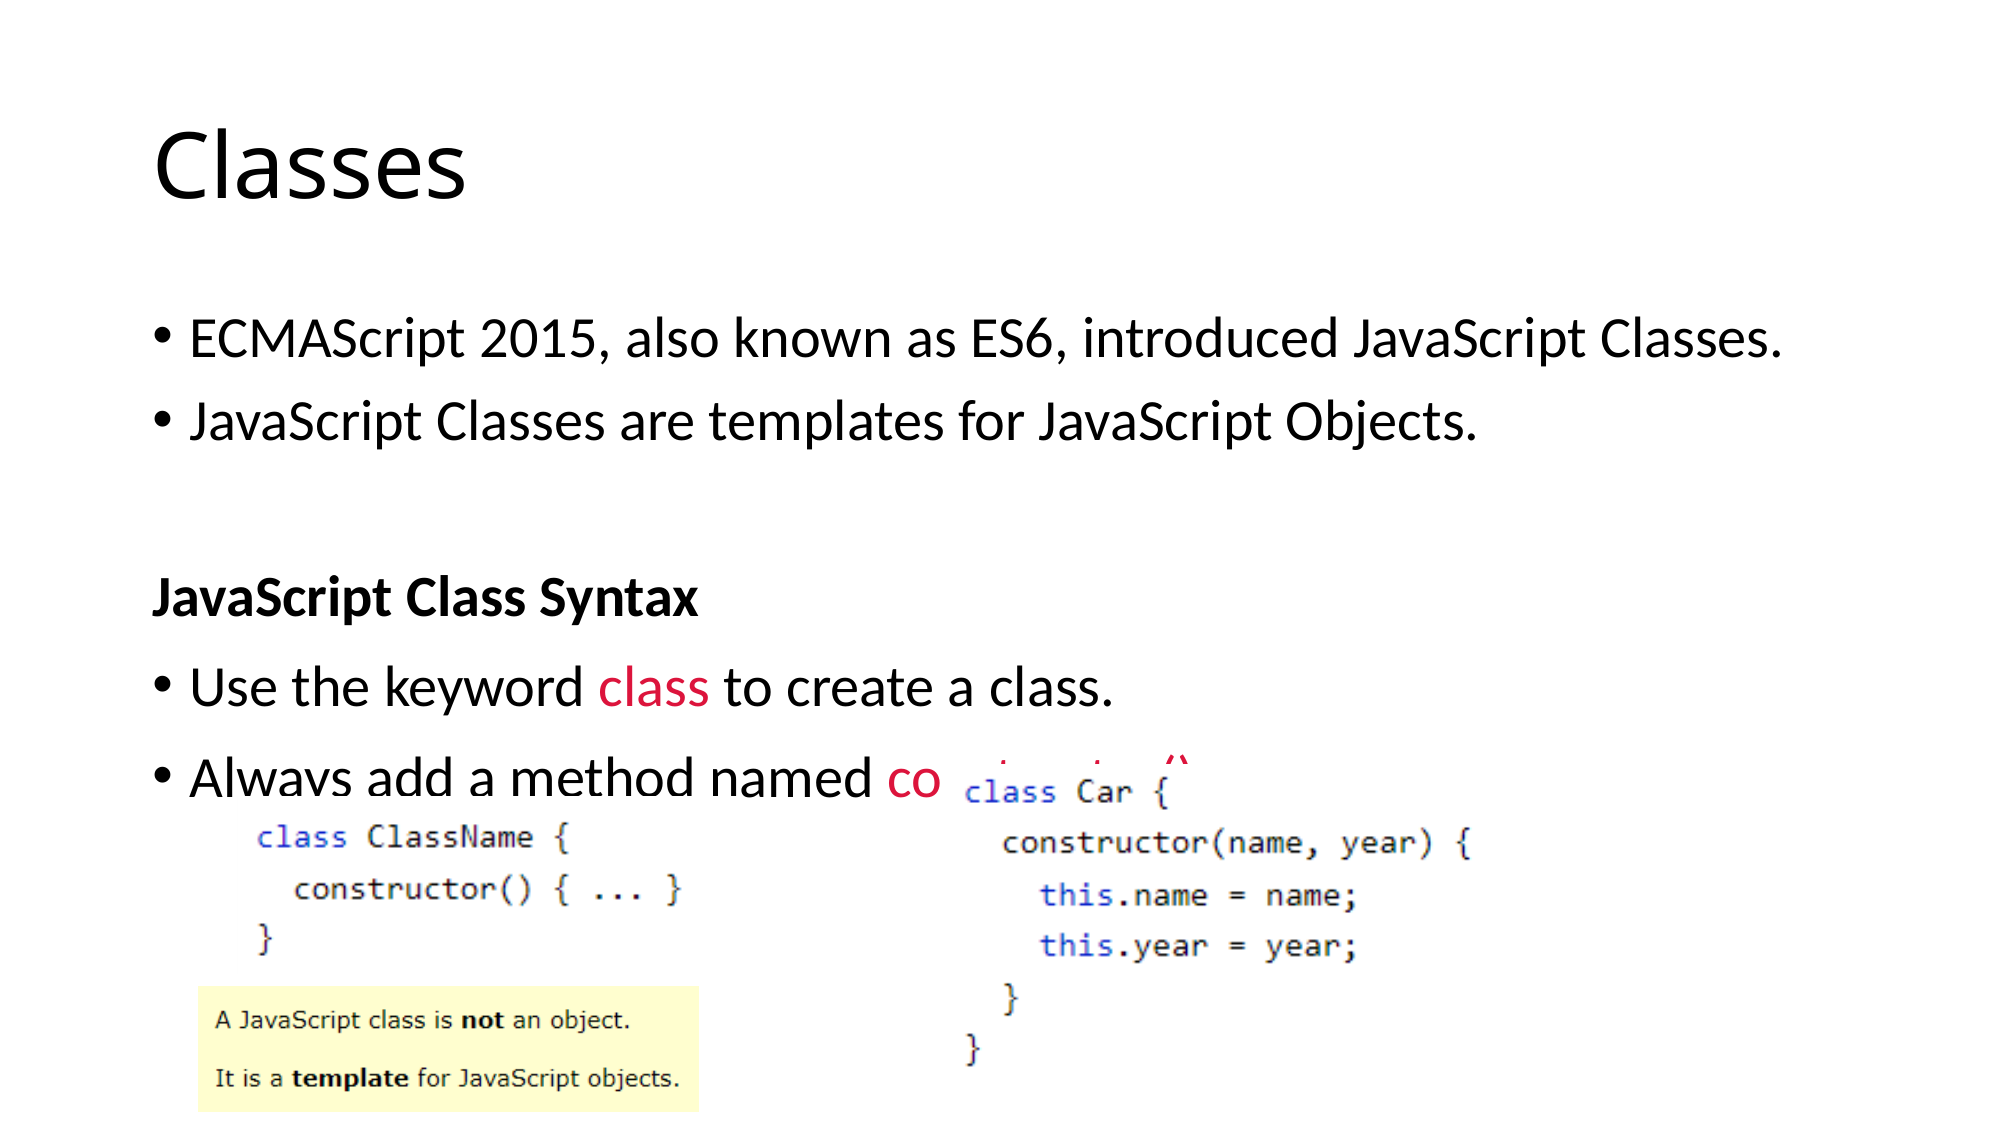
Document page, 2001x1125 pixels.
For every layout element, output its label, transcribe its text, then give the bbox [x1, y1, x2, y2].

list ECMAScript 2015, also known as ES6, introduced JavaScript Classes. JavaScript Classes are templates for JavaScript Objects. JavaScript Class Syntax Use the keyword class to create a class. Always add a method named constructor(): [137, 299, 1863, 1014]
title Classes [137, 59, 1863, 278]
picture [236, 796, 738, 975]
picture [198, 986, 699, 1112]
picture [941, 764, 1534, 1085]
